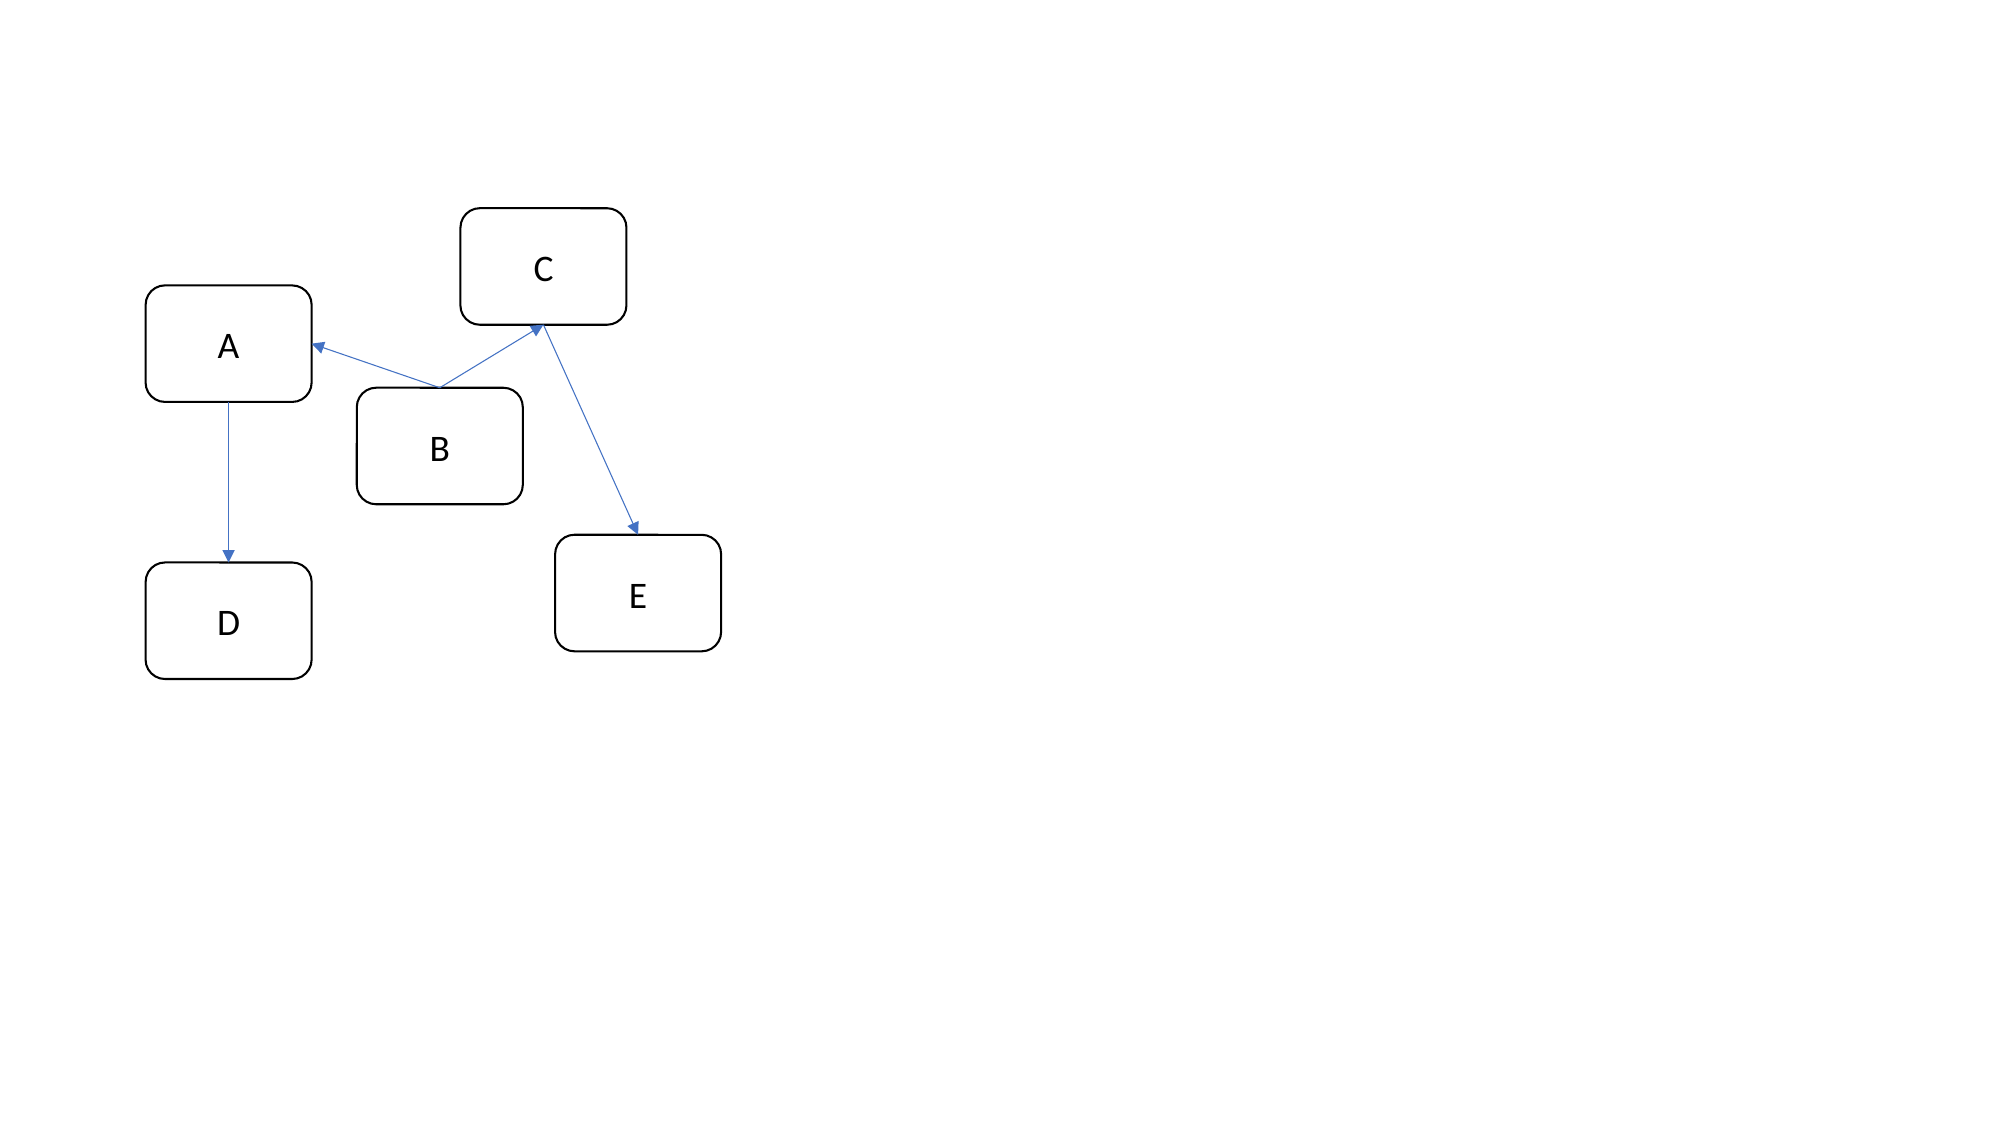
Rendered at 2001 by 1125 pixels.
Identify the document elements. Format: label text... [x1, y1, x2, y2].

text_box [439, 324, 543, 388]
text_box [543, 324, 639, 535]
text_box D [144, 561, 313, 681]
text_box B [355, 388, 524, 506]
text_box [311, 343, 439, 388]
text_box C [459, 207, 628, 324]
text_box A [144, 284, 313, 403]
text_box E [554, 533, 723, 653]
